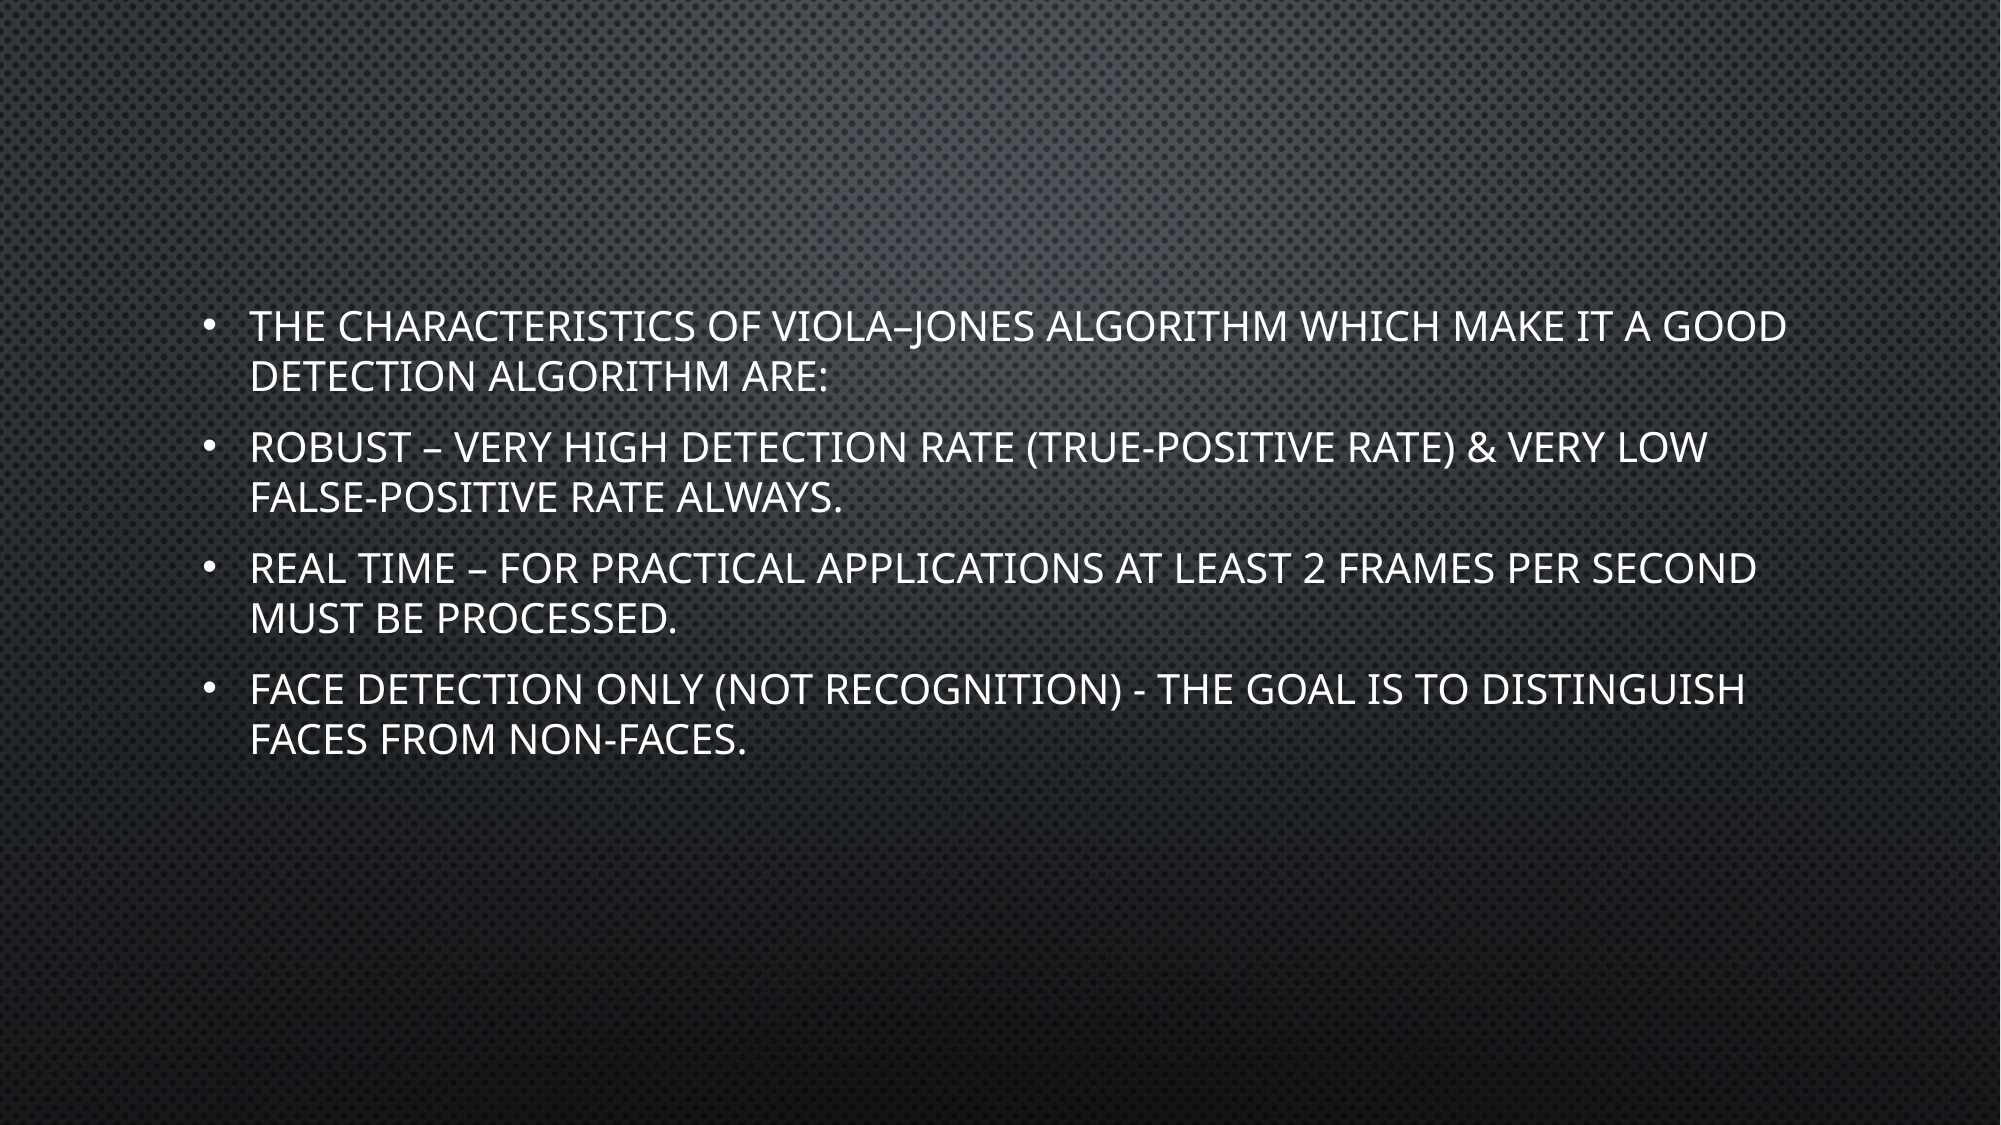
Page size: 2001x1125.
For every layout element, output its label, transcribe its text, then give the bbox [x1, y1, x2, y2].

list The characteristics of Viola–Jones algorithm which make it a good detection algorithm are: Robust – very high detection rate (true-positive rate) & very low false-positive rate always. Real time – For practical applications at least 2 frames per second must be processed. Face detection only (not recognition) - The goal is to distinguish faces from non-faces. [187, 112, 1813, 950]
picture [0, 0, 2001, 1125]
